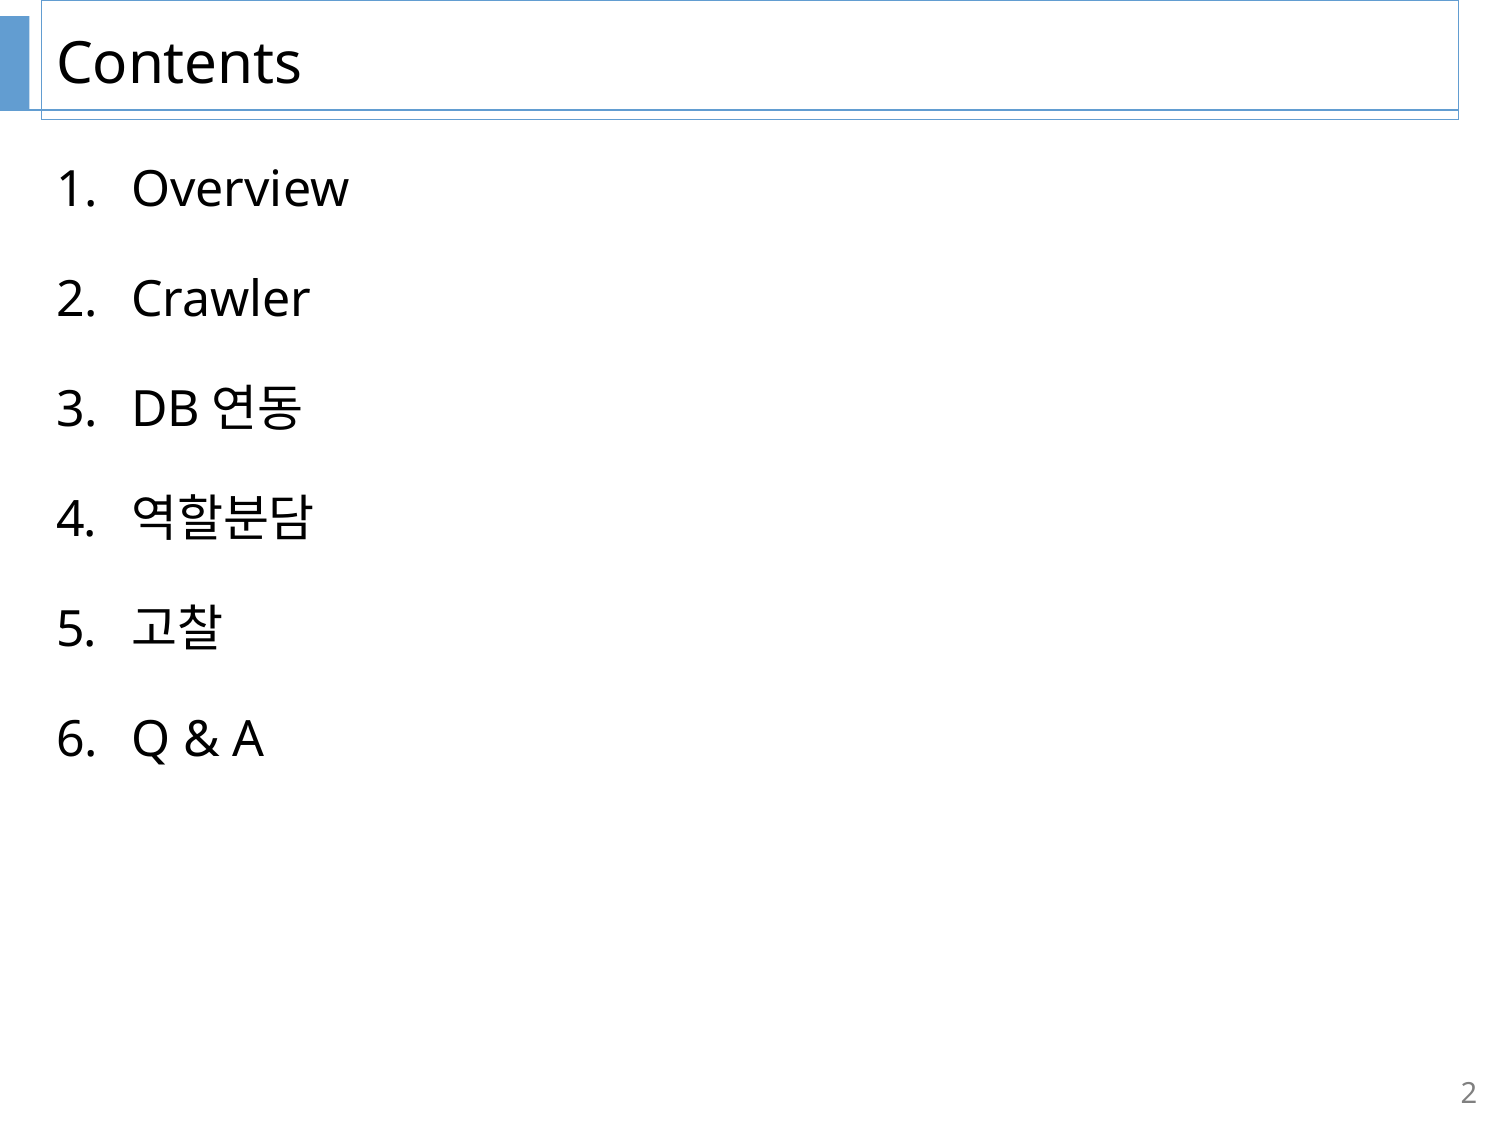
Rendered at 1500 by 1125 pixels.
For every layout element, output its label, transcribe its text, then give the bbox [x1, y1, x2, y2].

title Contents [41, 0, 1459, 120]
list Overview Crawler DB연동 역할분담 고찰 Q & A [41, 149, 1459, 1106]
